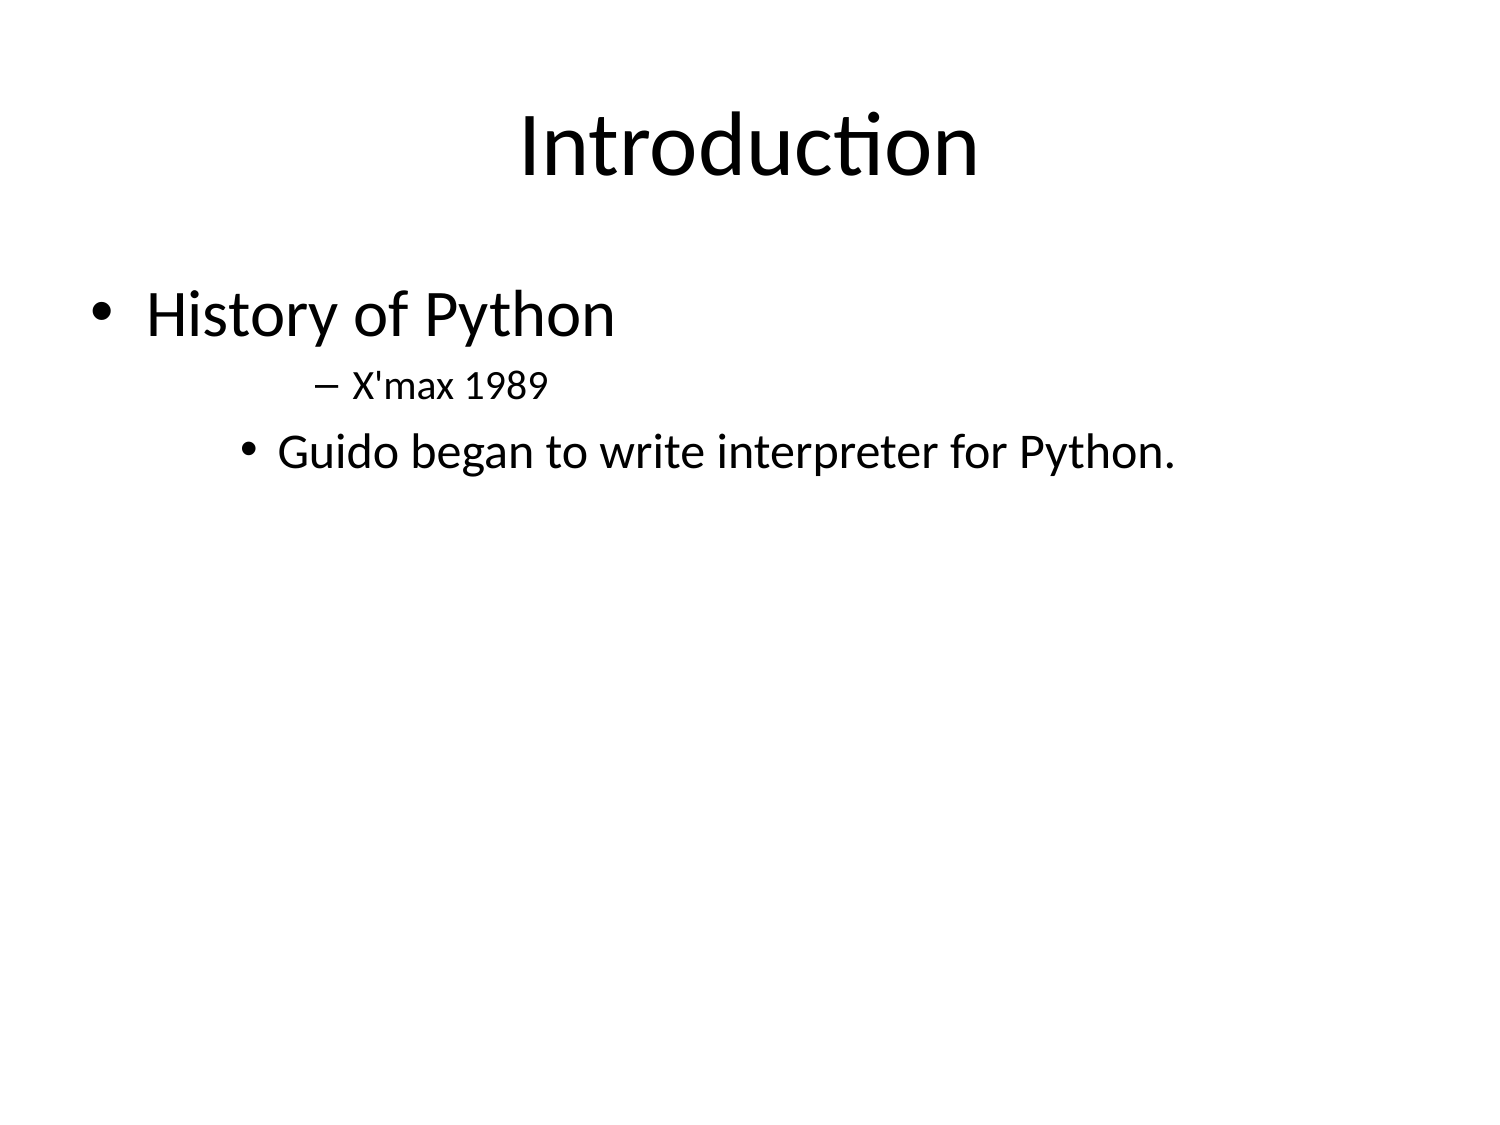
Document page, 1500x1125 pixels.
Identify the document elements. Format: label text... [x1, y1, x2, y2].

title Introduction [75, 45, 1425, 233]
list History of Python X'max 1989 Guido began to write interpreter for Python. [75, 262, 1425, 1005]
